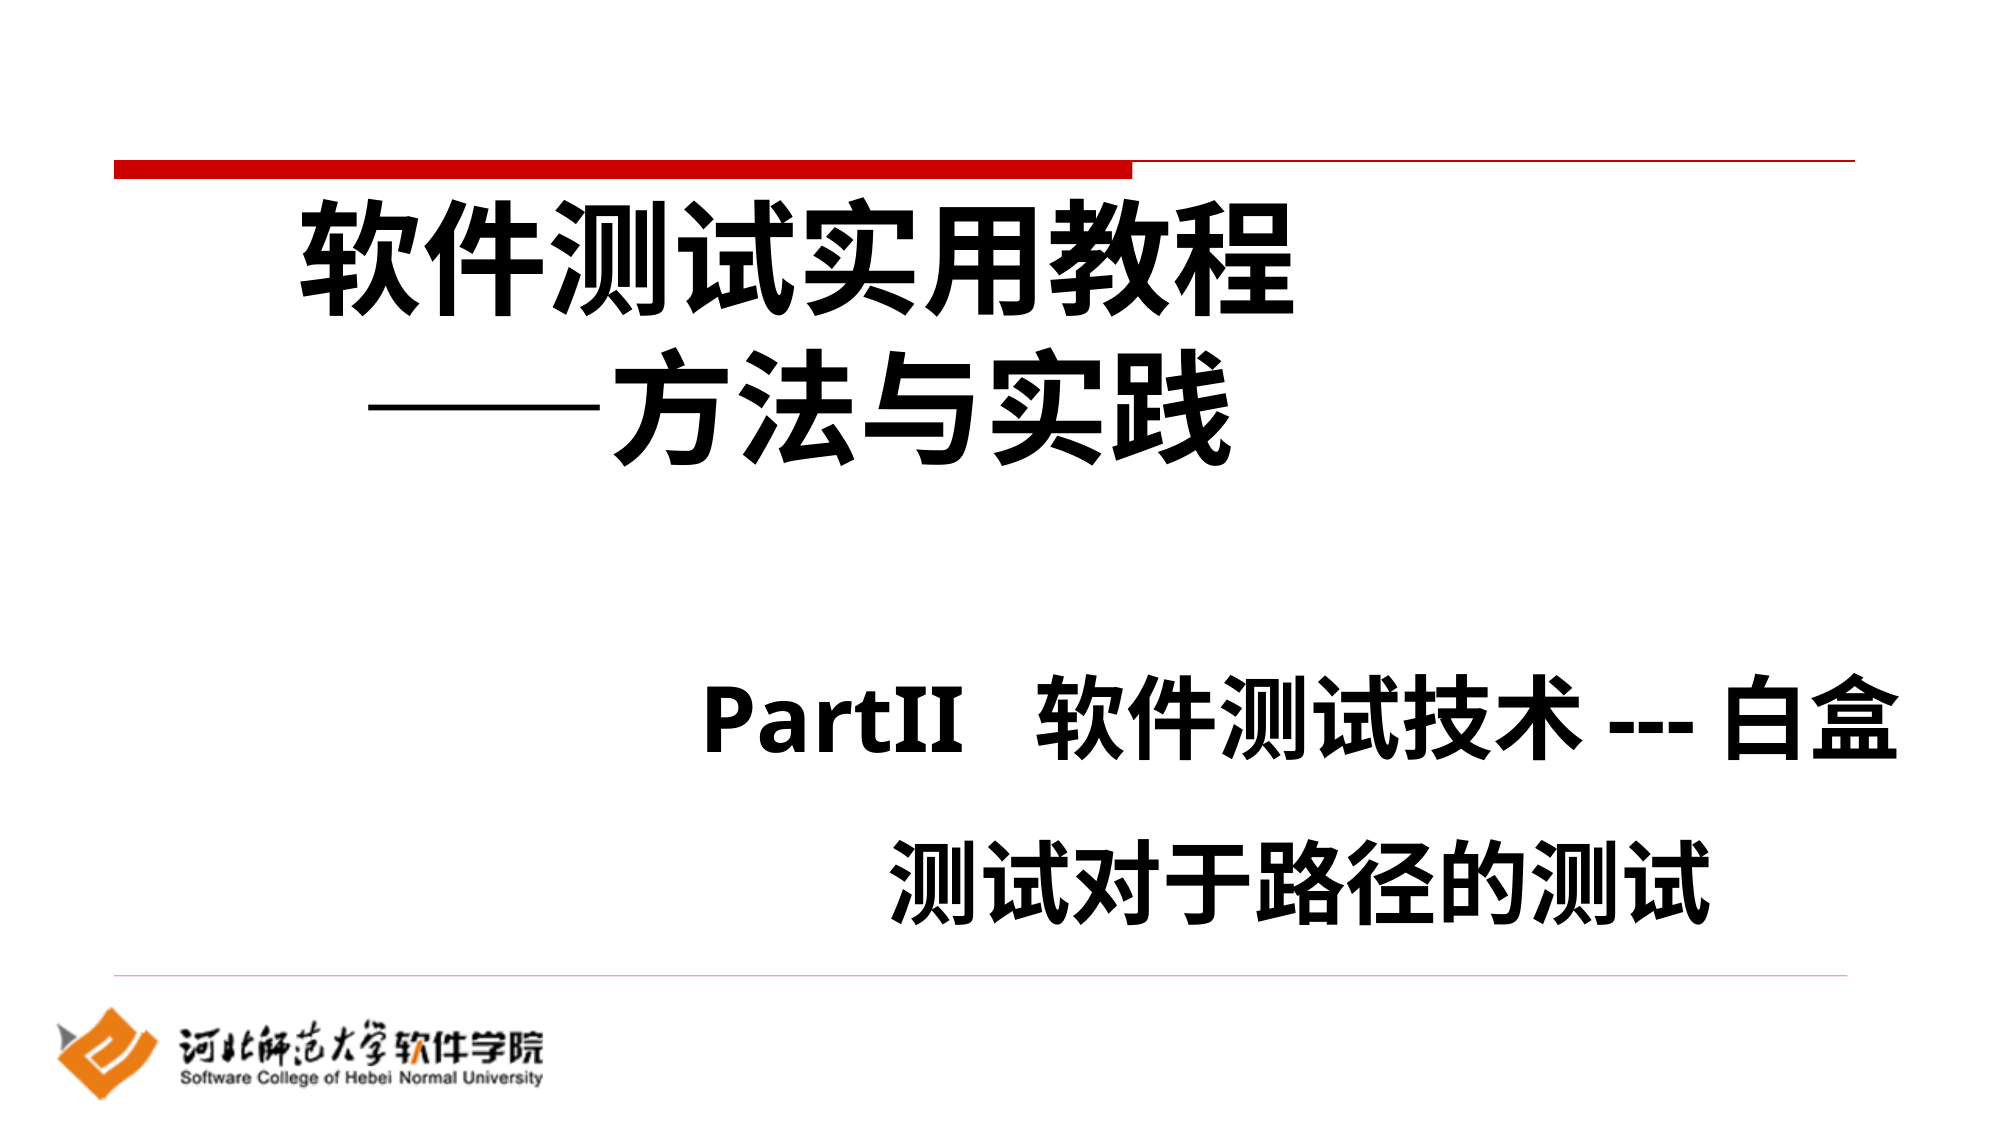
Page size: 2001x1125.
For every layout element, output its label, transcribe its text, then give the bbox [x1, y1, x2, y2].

subtitle PartII 软件测试技术---白盒测试对于路径的测试 [669, 597, 1932, 929]
title 软件测试实用教程 ——方法与实践 [0, 302, 1894, 488]
picture [43, 999, 570, 1106]
